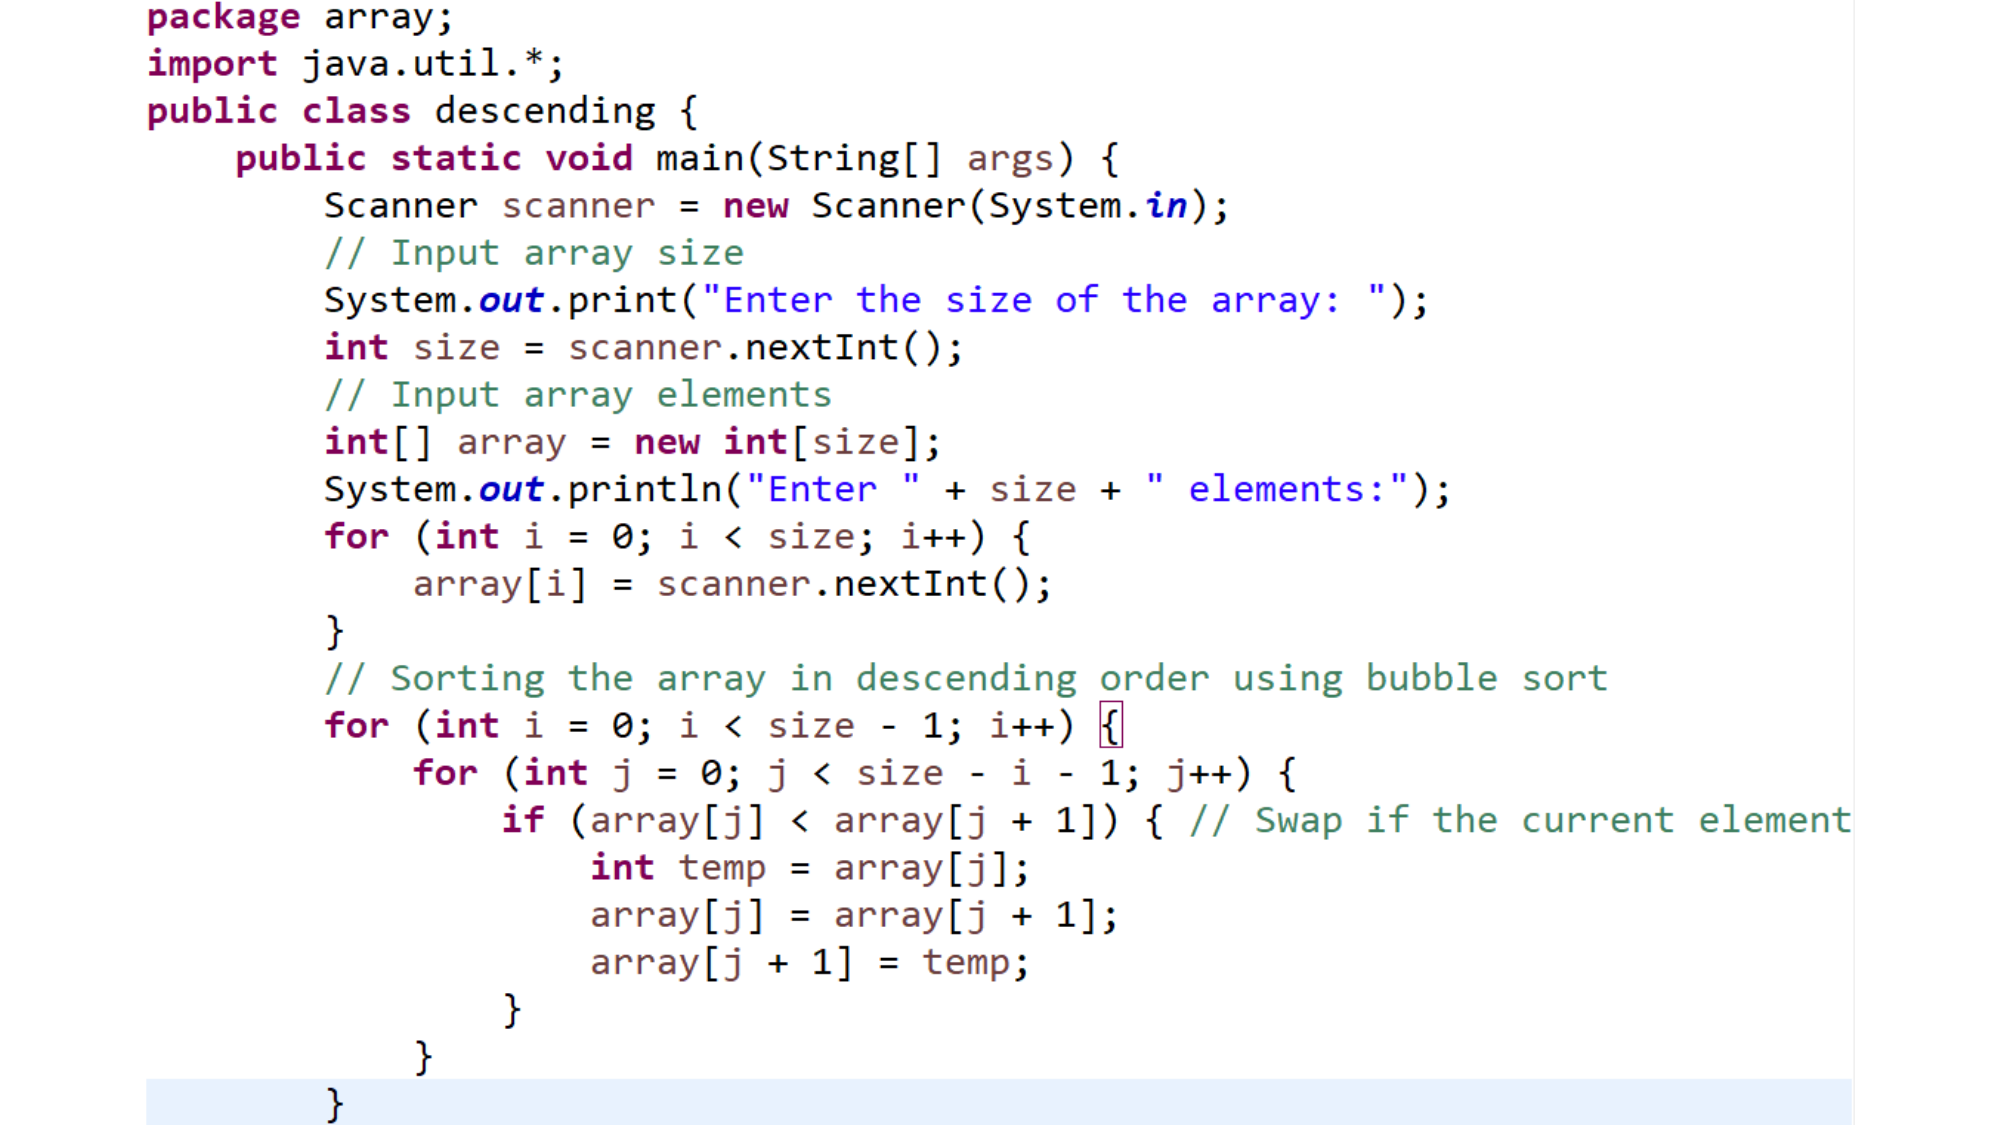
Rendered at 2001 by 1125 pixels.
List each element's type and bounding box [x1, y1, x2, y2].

picture [145, 0, 1855, 1125]
